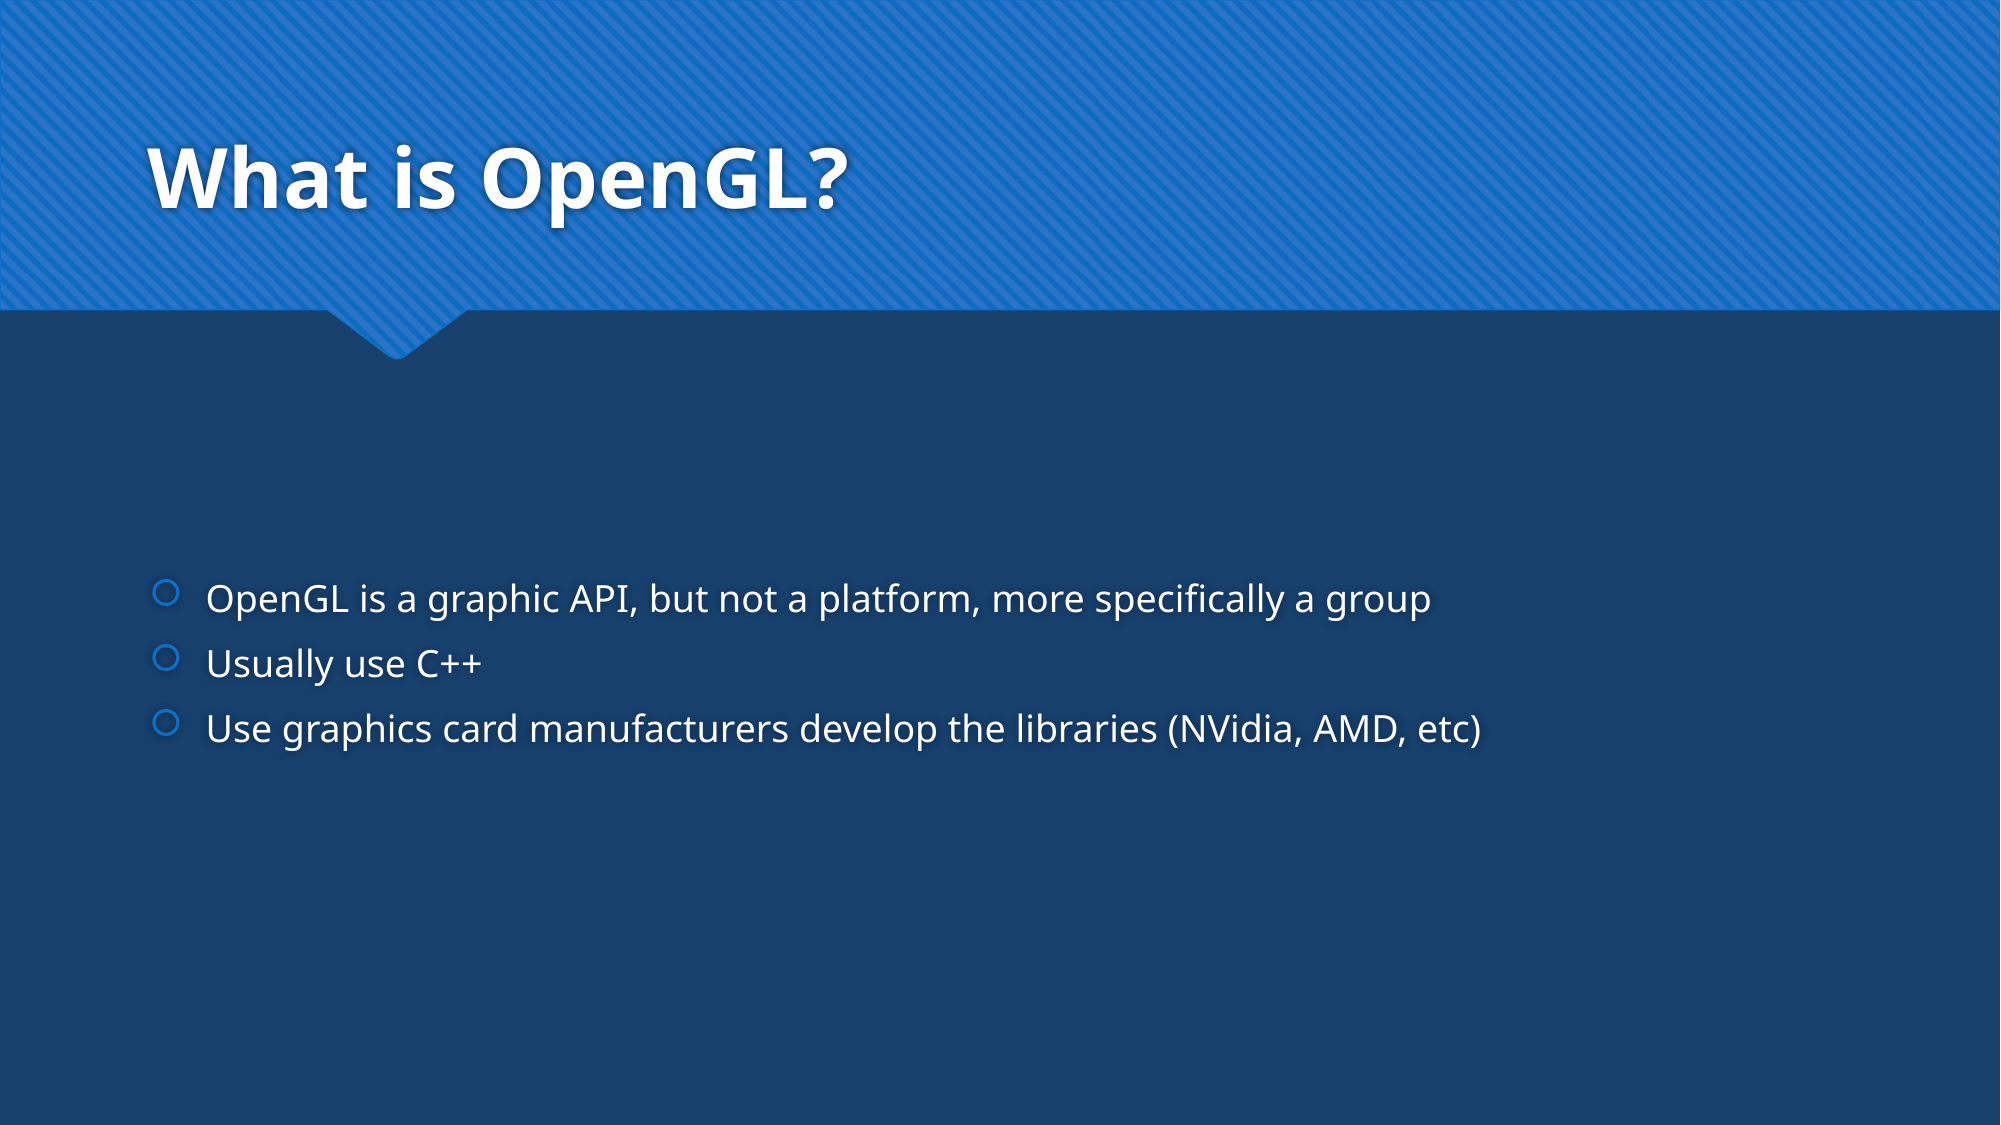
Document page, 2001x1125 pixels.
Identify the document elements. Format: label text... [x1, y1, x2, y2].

title What is OpenGL? [132, 73, 1868, 233]
list OpenGL is a graphic API, but not a platform, more specifically a group Usually use C++ Use graphics card manufacturers develop the libraries (NVidia, AMD, etc) [134, 364, 1866, 962]
